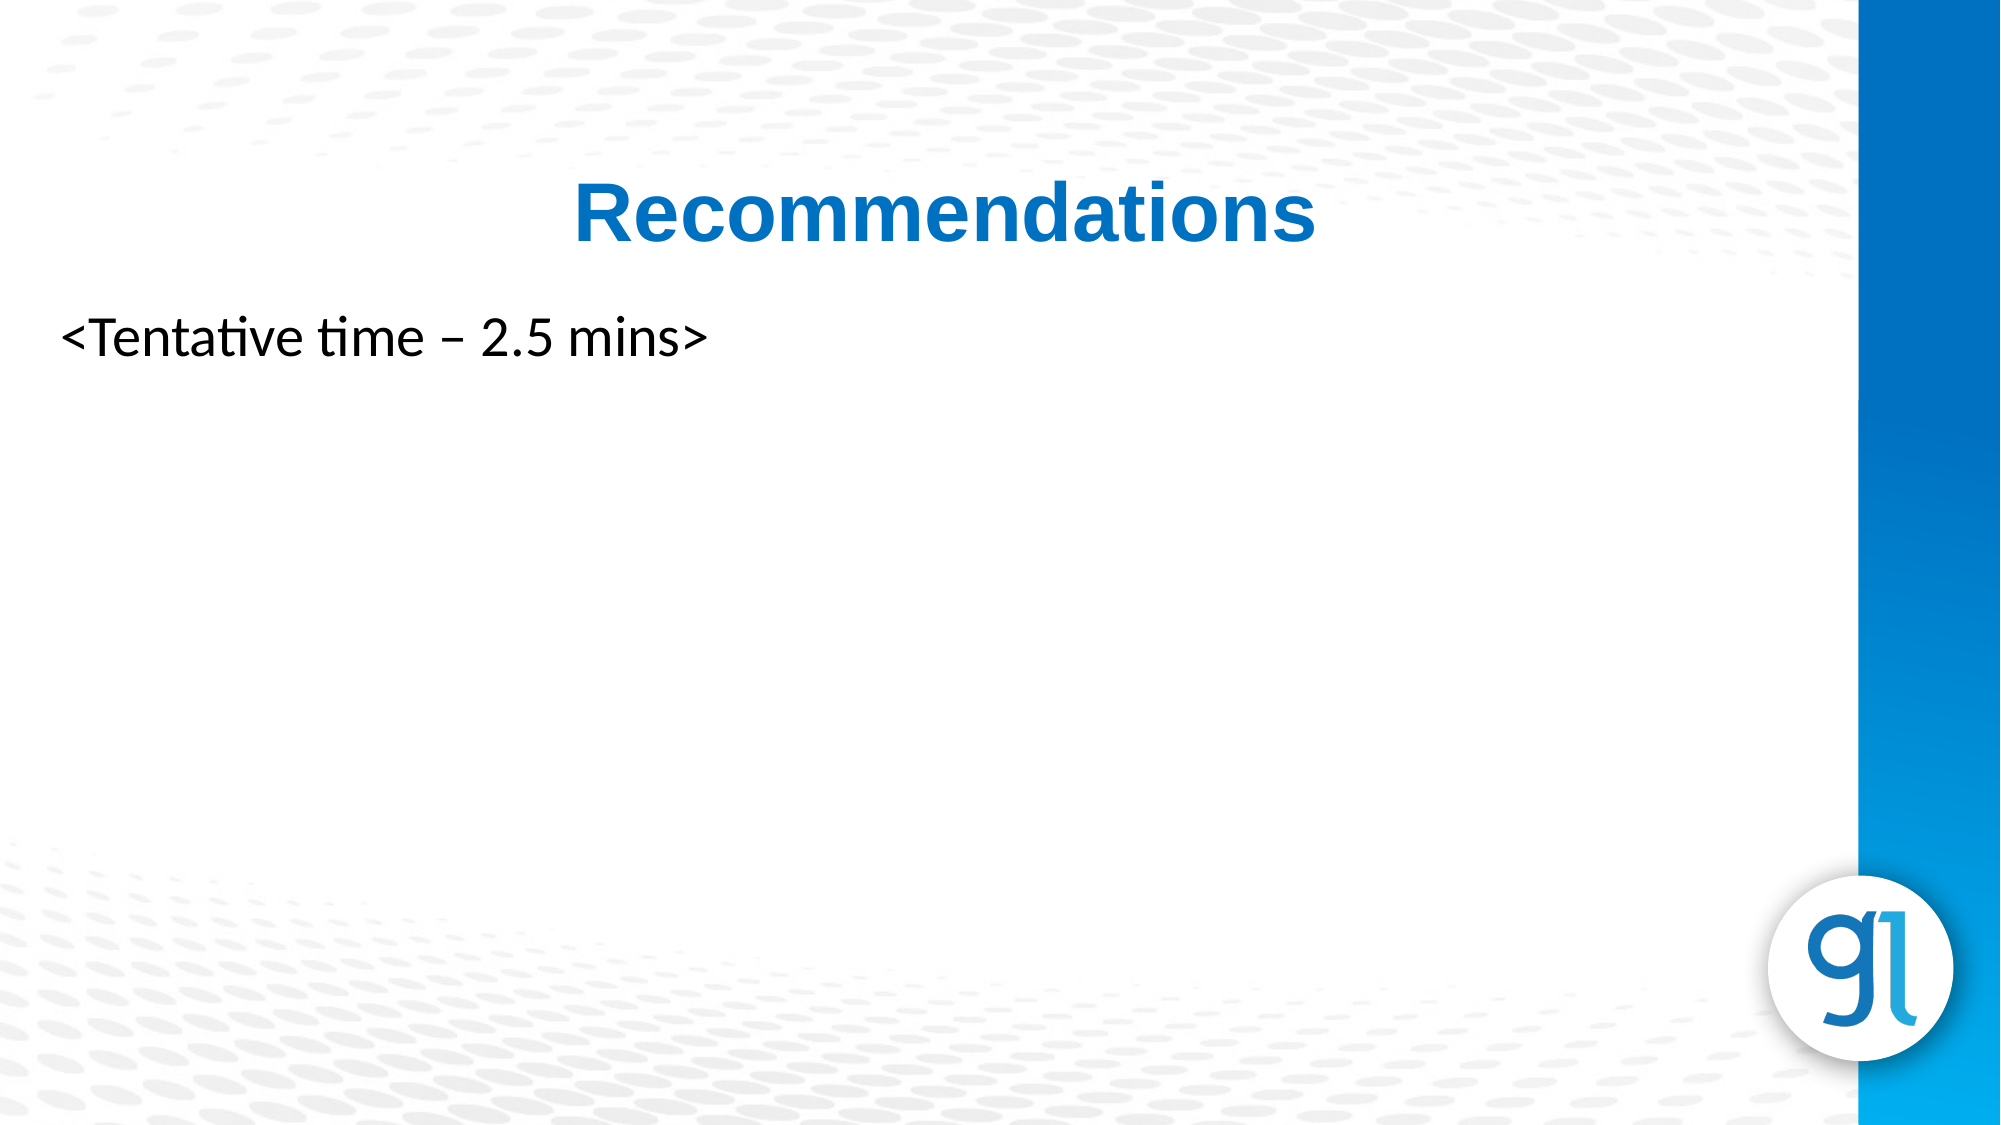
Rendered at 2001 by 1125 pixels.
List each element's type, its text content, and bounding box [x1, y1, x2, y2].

text_box Recommendations [559, 150, 1441, 266]
text_box <Tentative time – 2.5 mins> [45, 291, 1800, 376]
picture [1798, 905, 1924, 1031]
picture [0, 0, 2000, 1125]
